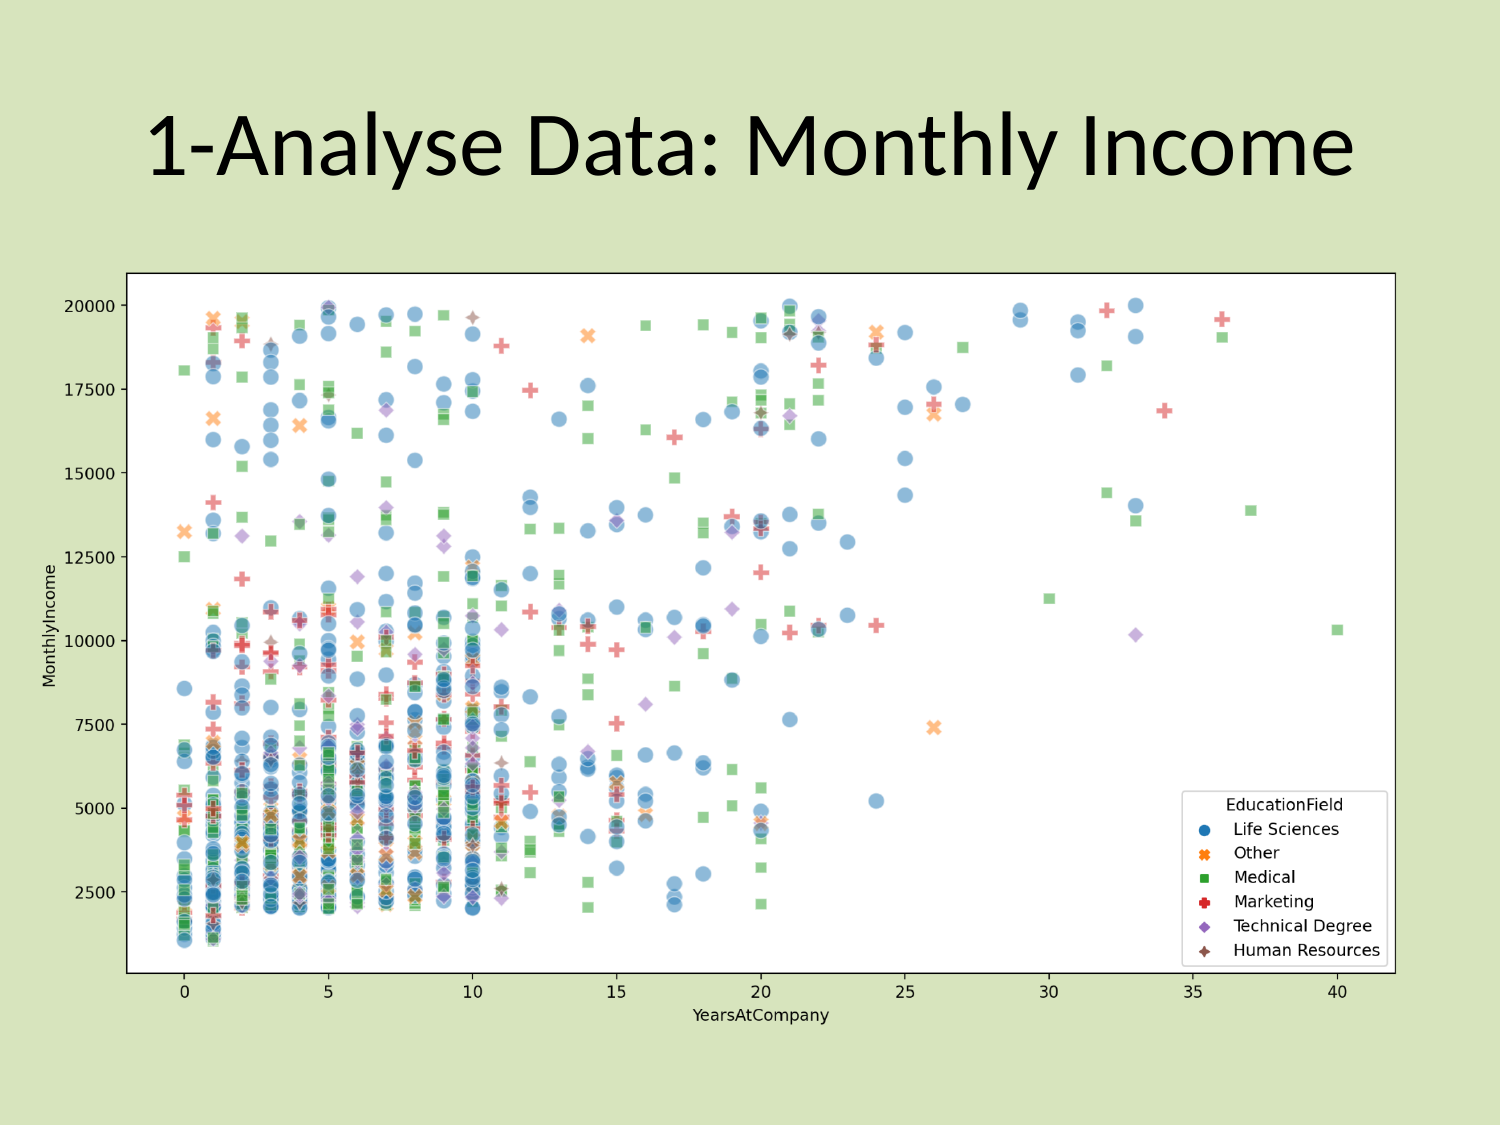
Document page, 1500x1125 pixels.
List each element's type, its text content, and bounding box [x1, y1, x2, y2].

title 1-Analyse Data: Monthly Income [75, 45, 1425, 233]
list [29, 262, 1406, 1036]
